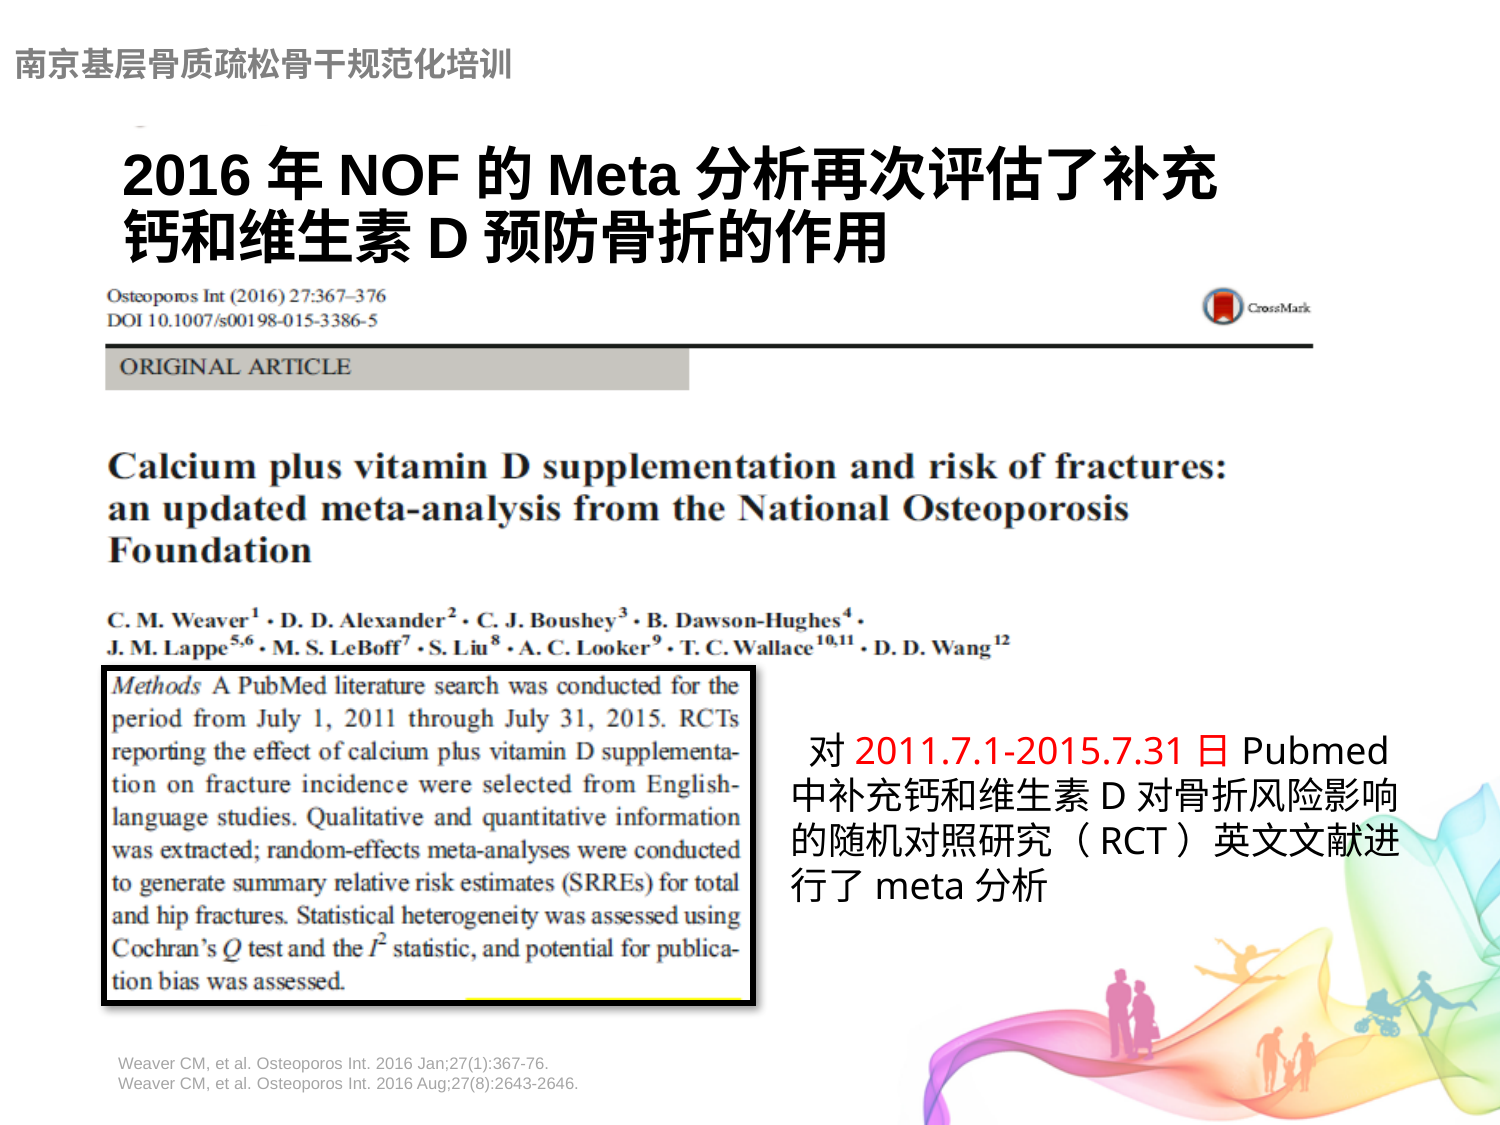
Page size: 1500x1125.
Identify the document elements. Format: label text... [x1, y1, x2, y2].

picture [0, 0, 1500, 1125]
text_box 对2011.7.1-2015.7.31日Pubmed中补充钙和维生素D对骨折风险影响的随机对照研究（RCT）英文文献进行了meta分析 [775, 719, 1419, 915]
list Weaver CM, et al. Osteoporos Int. 2016 Jan;27(1):367-76. Weaver CM, et al. Osteoporos Int. 2016 Aug;27(8):2643-2646. [103, 1030, 1397, 1100]
text_box 南京基层骨质疏松骨干规范化培训 [0, 0, 1472, 127]
title 2016年NOF的Meta分析再次评估了补充钙和维生素D预防骨折的作用 [107, 137, 1255, 279]
